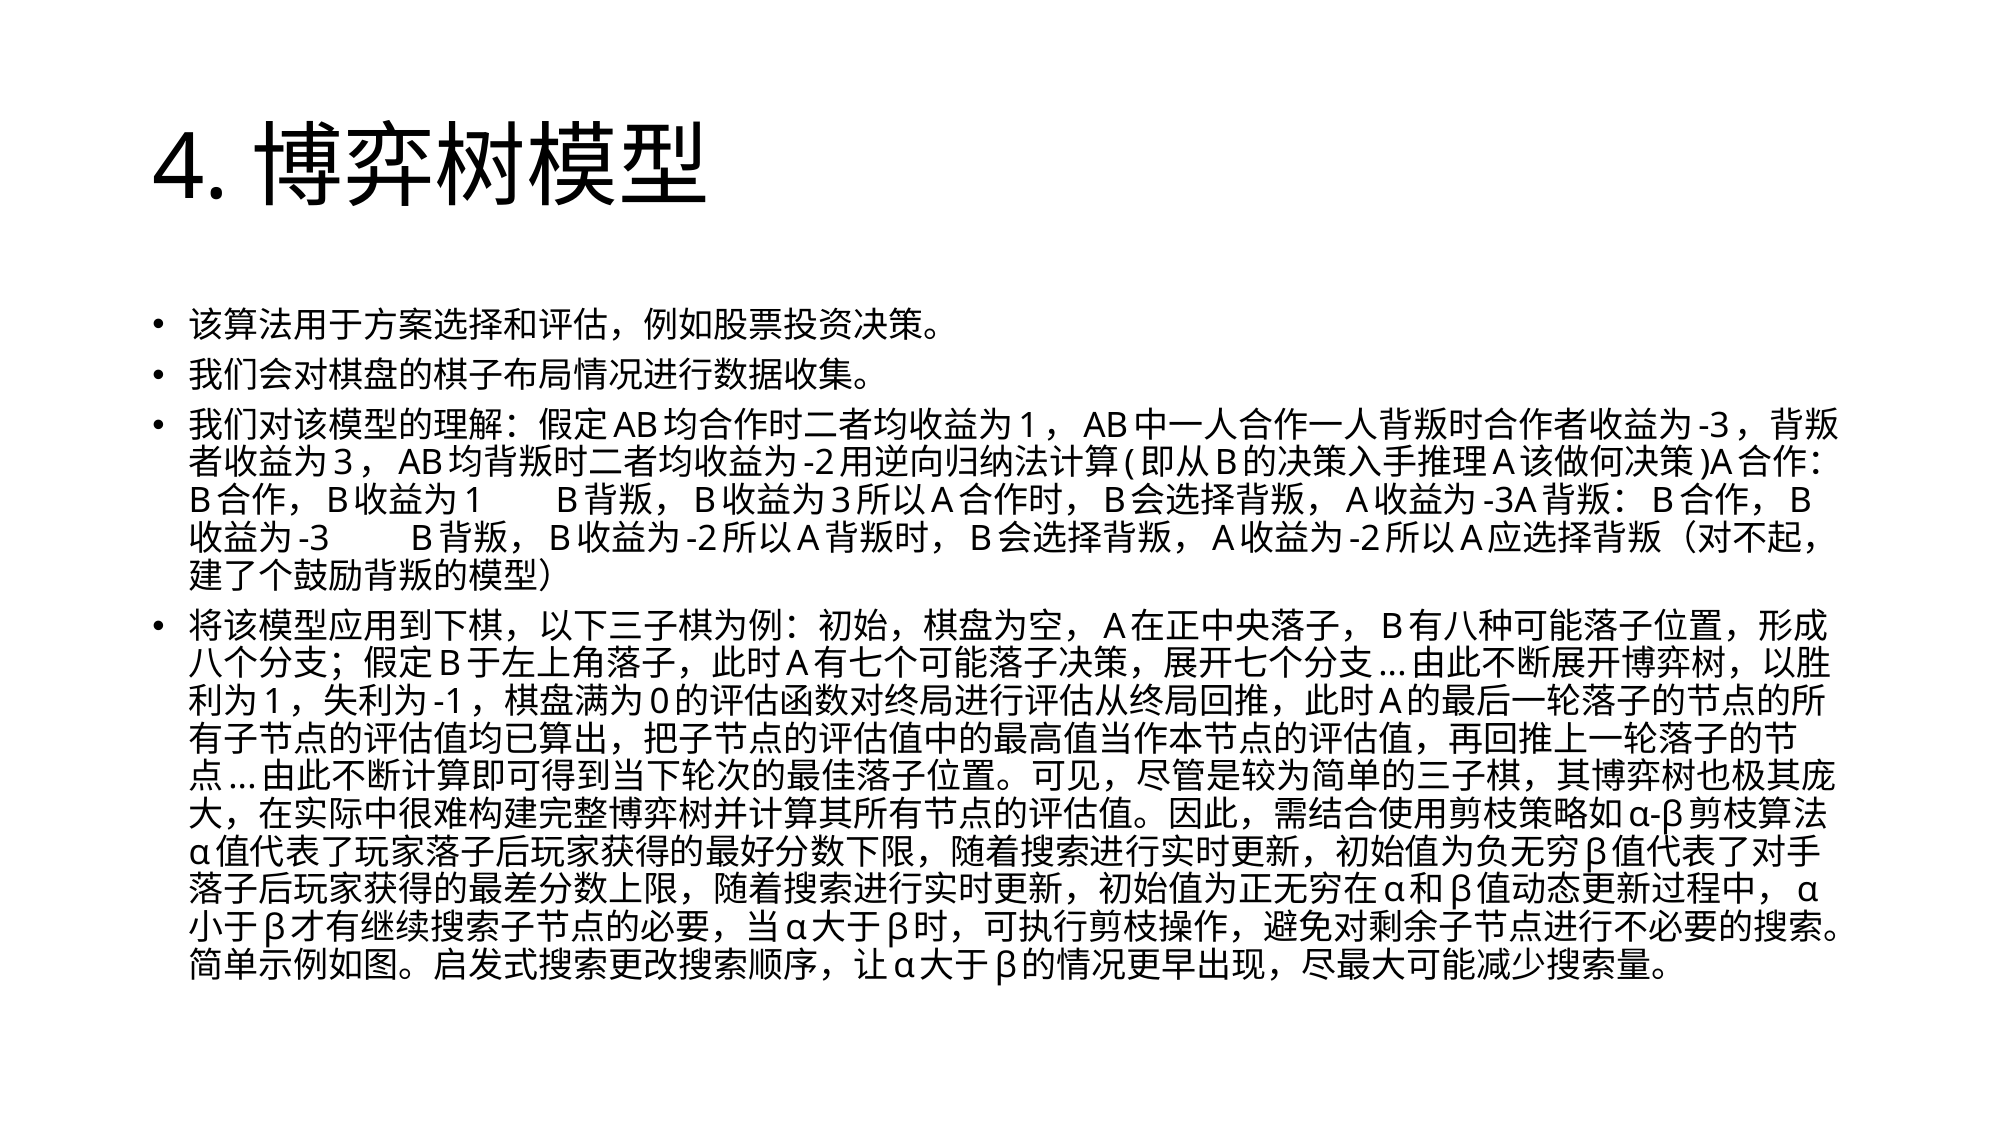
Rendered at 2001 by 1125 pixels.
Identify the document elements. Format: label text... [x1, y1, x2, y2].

title 4.博弈树模型 [137, 59, 1863, 278]
list 该算法用于方案选择和评估，例如股票投资决策。 我们会对棋盘的棋子布局情况进行数据收集。 我们对该模型的理解：假定AB均合作时二者均收益为1，AB中一人合作一人背叛时合作者收益为-3，背叛者收益为3，AB均背叛时二者均收益为-2用逆向归纳法计算(即从B的决策入手推理A该做何决策)A合作：B合作，B收益为1 B背叛，B收益为3所以A合作时，B会选择背叛，A收益为-3A背叛：B合作，B收益为-3 B背叛，B收益为-2所以A背叛时，B会选择背叛，A收益为-2所以A应选择背叛（对不起，建了个鼓励背叛的模型） 将该模型应用到下棋，以下三子棋为例：初始，棋盘为空，A在正中央落子，B有八种可能落子位置，形成八个分支；假定B于左上角落子，此时A有七个可能落子决策，展开七个分支...由此不断展开博弈树，以胜利为1，失利为-1，棋盘满为0的评估函数对终局进行评估从终局回推，此时A的最后一轮落子的节点的所有子节点的评估值均已算出，把子节点的评估值中的最高值当作本节点的评估值，再回推上一轮落子的节点...由此不断计算即可得到当下轮次的最佳落子位置。可见，尽管是较为简单的三子棋，其博弈树也极其庞大，在实际中很难构建完整博弈树并计算其所有节点的评估值。因此，需结合使用剪枝策略如α-β剪枝算法α值代表了玩家落子后玩家获得的最好分数下限，随着搜索进行实时更新，初始值为负无穷β值代表了对手落子后玩家获得的最差分数上限，随着搜索进行实时更新，初始值为正无穷在α和β值动态更新过程中，α小于β才有继续搜索子节点的必要，当α大于β时，可执行剪枝操作，避免对剩余子节点进行不必要的搜索。简单示例如图。启发式搜索更改搜索顺序，让α大于β的情况更早出现，尽最大可能减少搜索量。 [137, 299, 1863, 1014]
